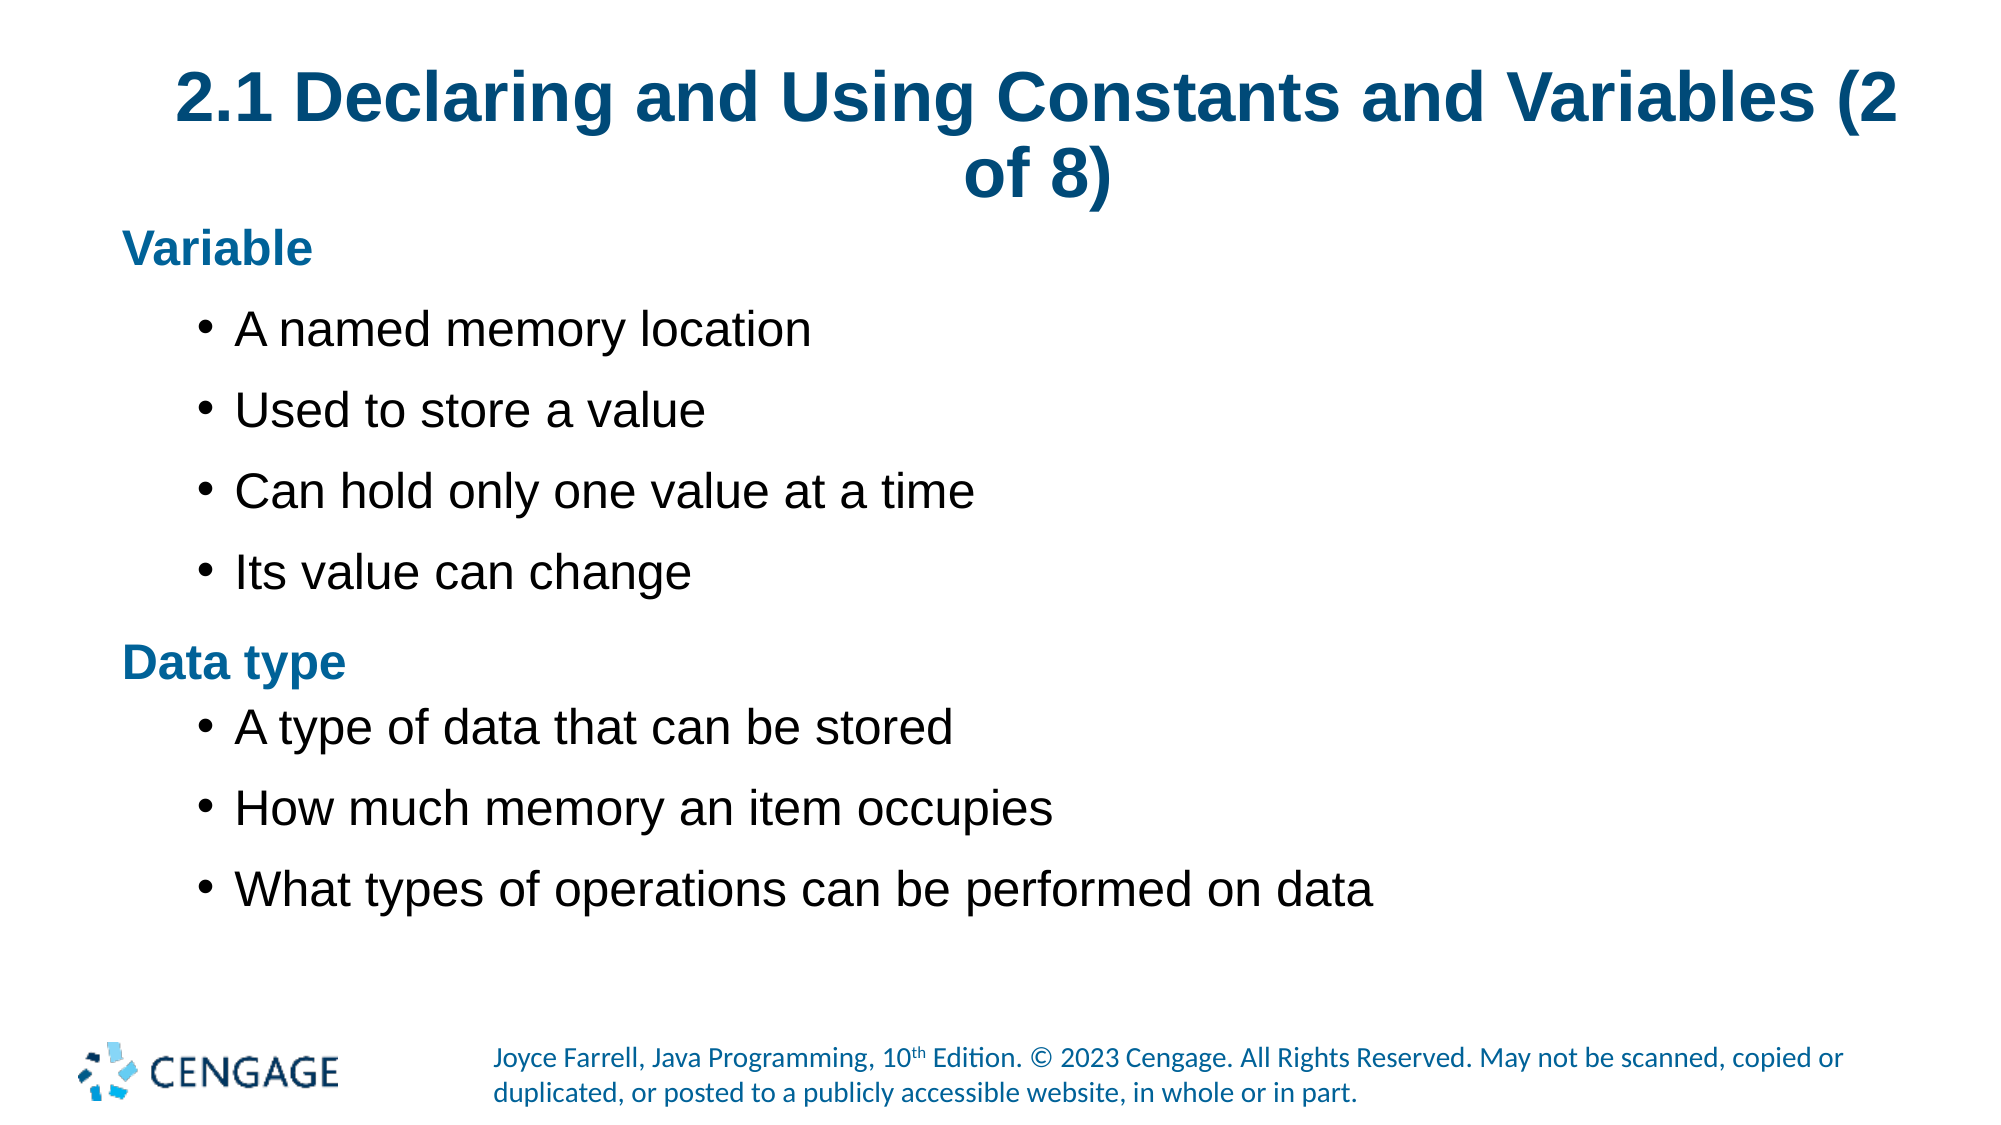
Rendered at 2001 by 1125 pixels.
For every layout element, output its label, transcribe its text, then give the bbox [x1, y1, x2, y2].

title 2.1 Declaring and Using Constants and Variables (2 of 8) [137, 59, 1940, 171]
picture [78, 1042, 338, 1101]
list Variable A named memory location Used to store a value Can hold only one value at a time Its value can change Data type A type of data that can be stored How much memory an item occupies What types of operations can be performed on data [121, 211, 1879, 824]
